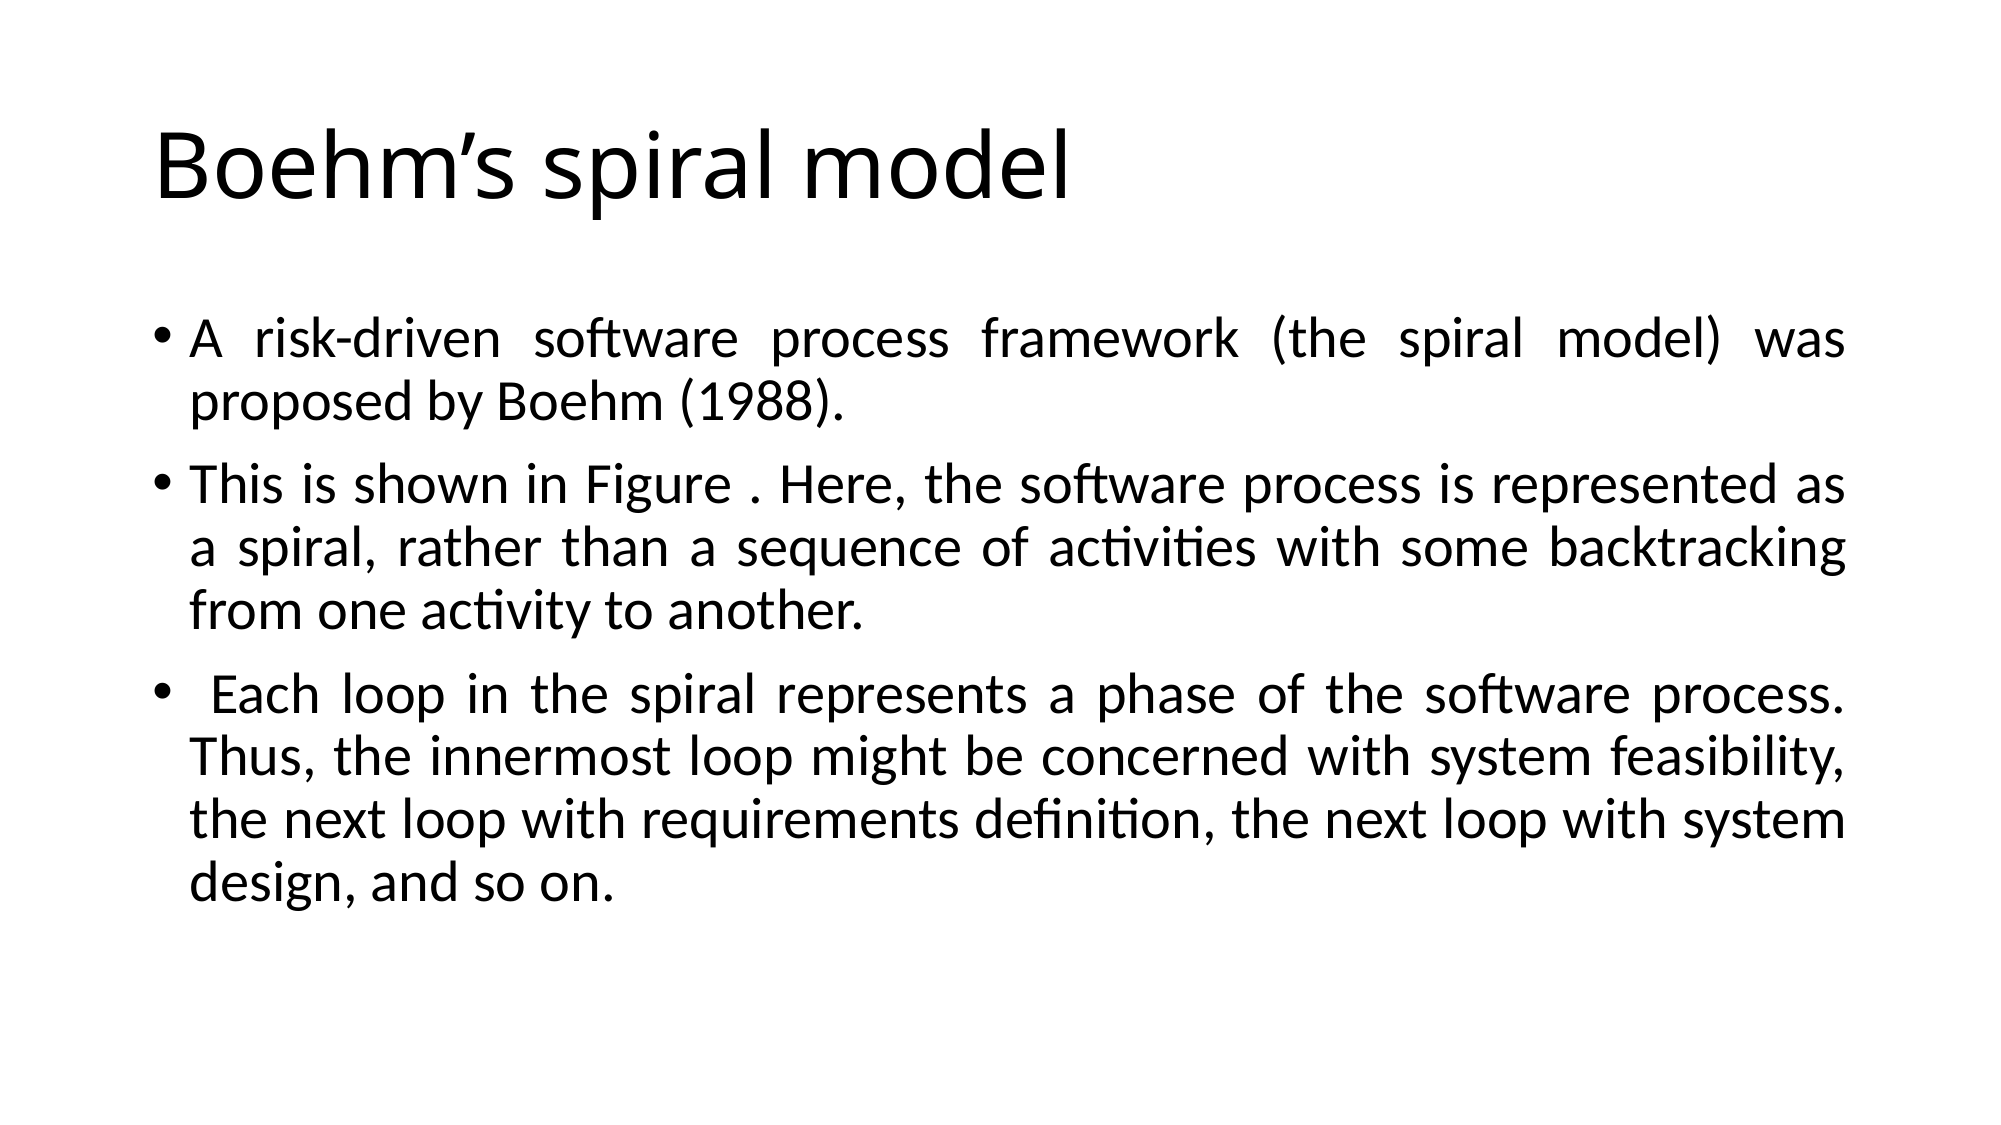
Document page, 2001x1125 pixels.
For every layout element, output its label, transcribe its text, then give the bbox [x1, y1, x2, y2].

title Boehm’s spiral model [137, 59, 1863, 278]
list A risk-driven software process framework (the spiral model) was proposed by Boehm (1988). This is shown in Figure . Here, the software process is represented as a spiral, rather than a sequence of activities with some backtracking from one activity to another. Each loop in the spiral represents a phase of the software process. Thus, the innermost loop might be concerned with system feasibility, the next loop with requirements definition, the next loop with system design, and so on. [137, 299, 1863, 1014]
